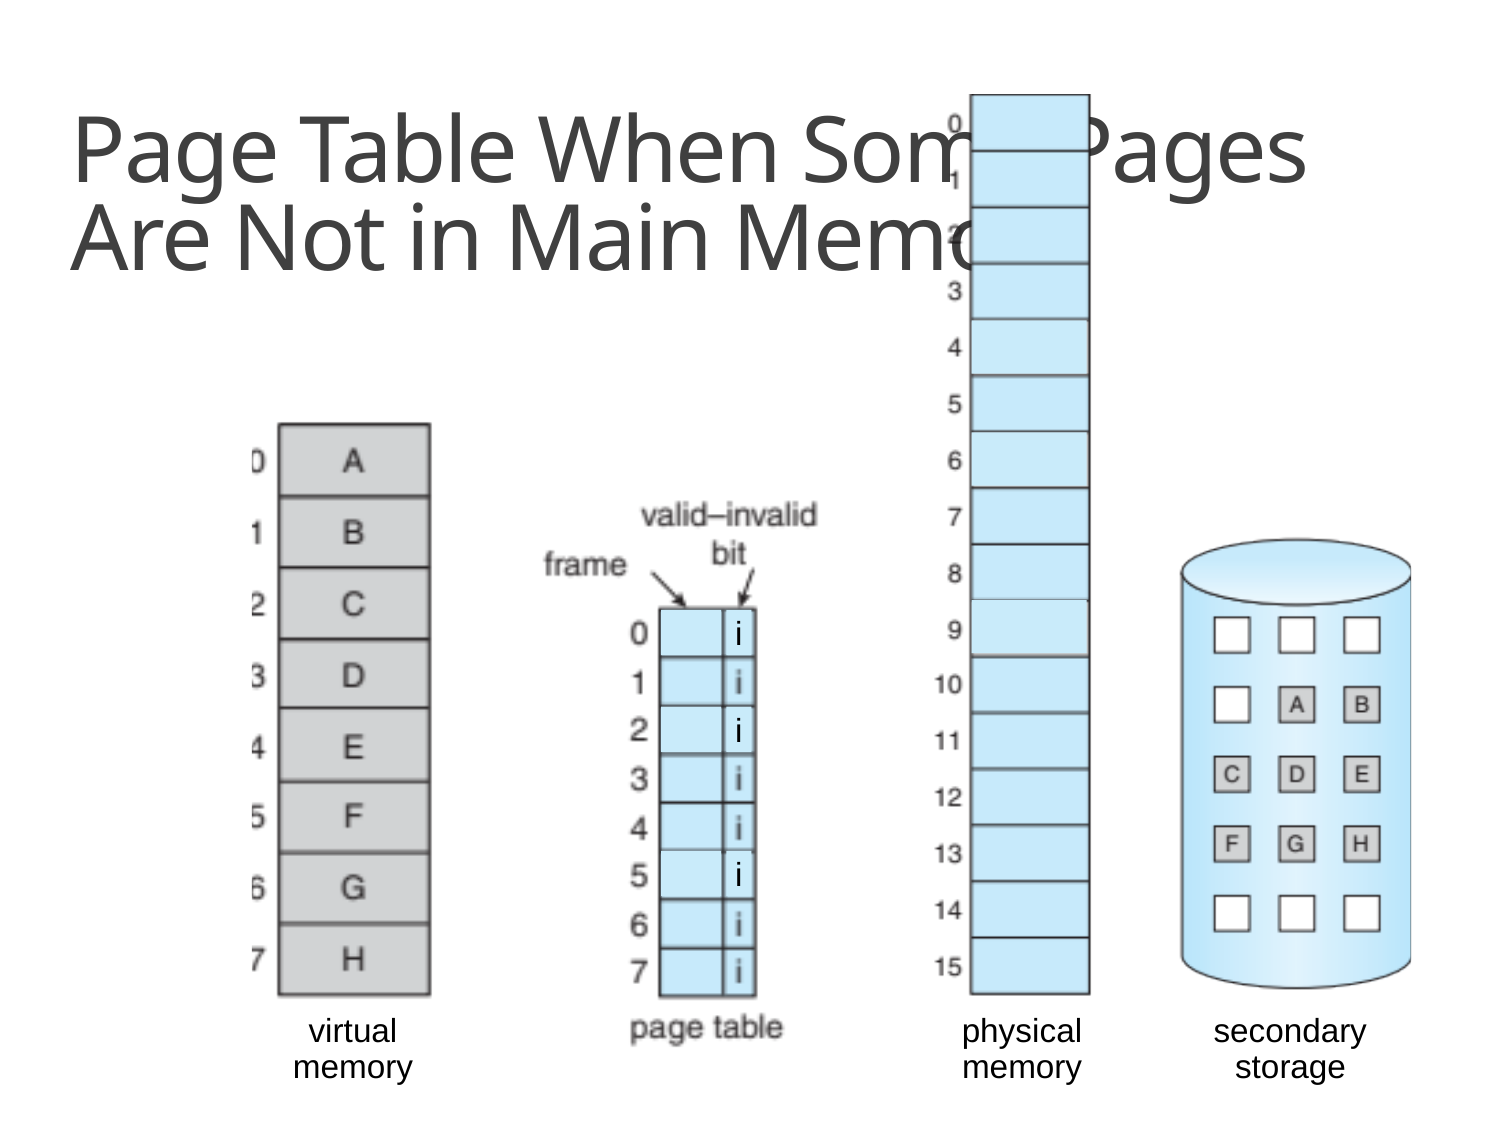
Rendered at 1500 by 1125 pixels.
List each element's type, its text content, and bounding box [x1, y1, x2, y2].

title Page Table When Some Pages Are Not in Main Memory [70, 106, 902, 239]
title Page Table When Some Pages Are Not in Main Memory [1142, 106, 1430, 239]
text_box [241, 286, 476, 1095]
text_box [902, 94, 1142, 1095]
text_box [1169, 389, 1412, 1096]
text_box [515, 300, 840, 1096]
